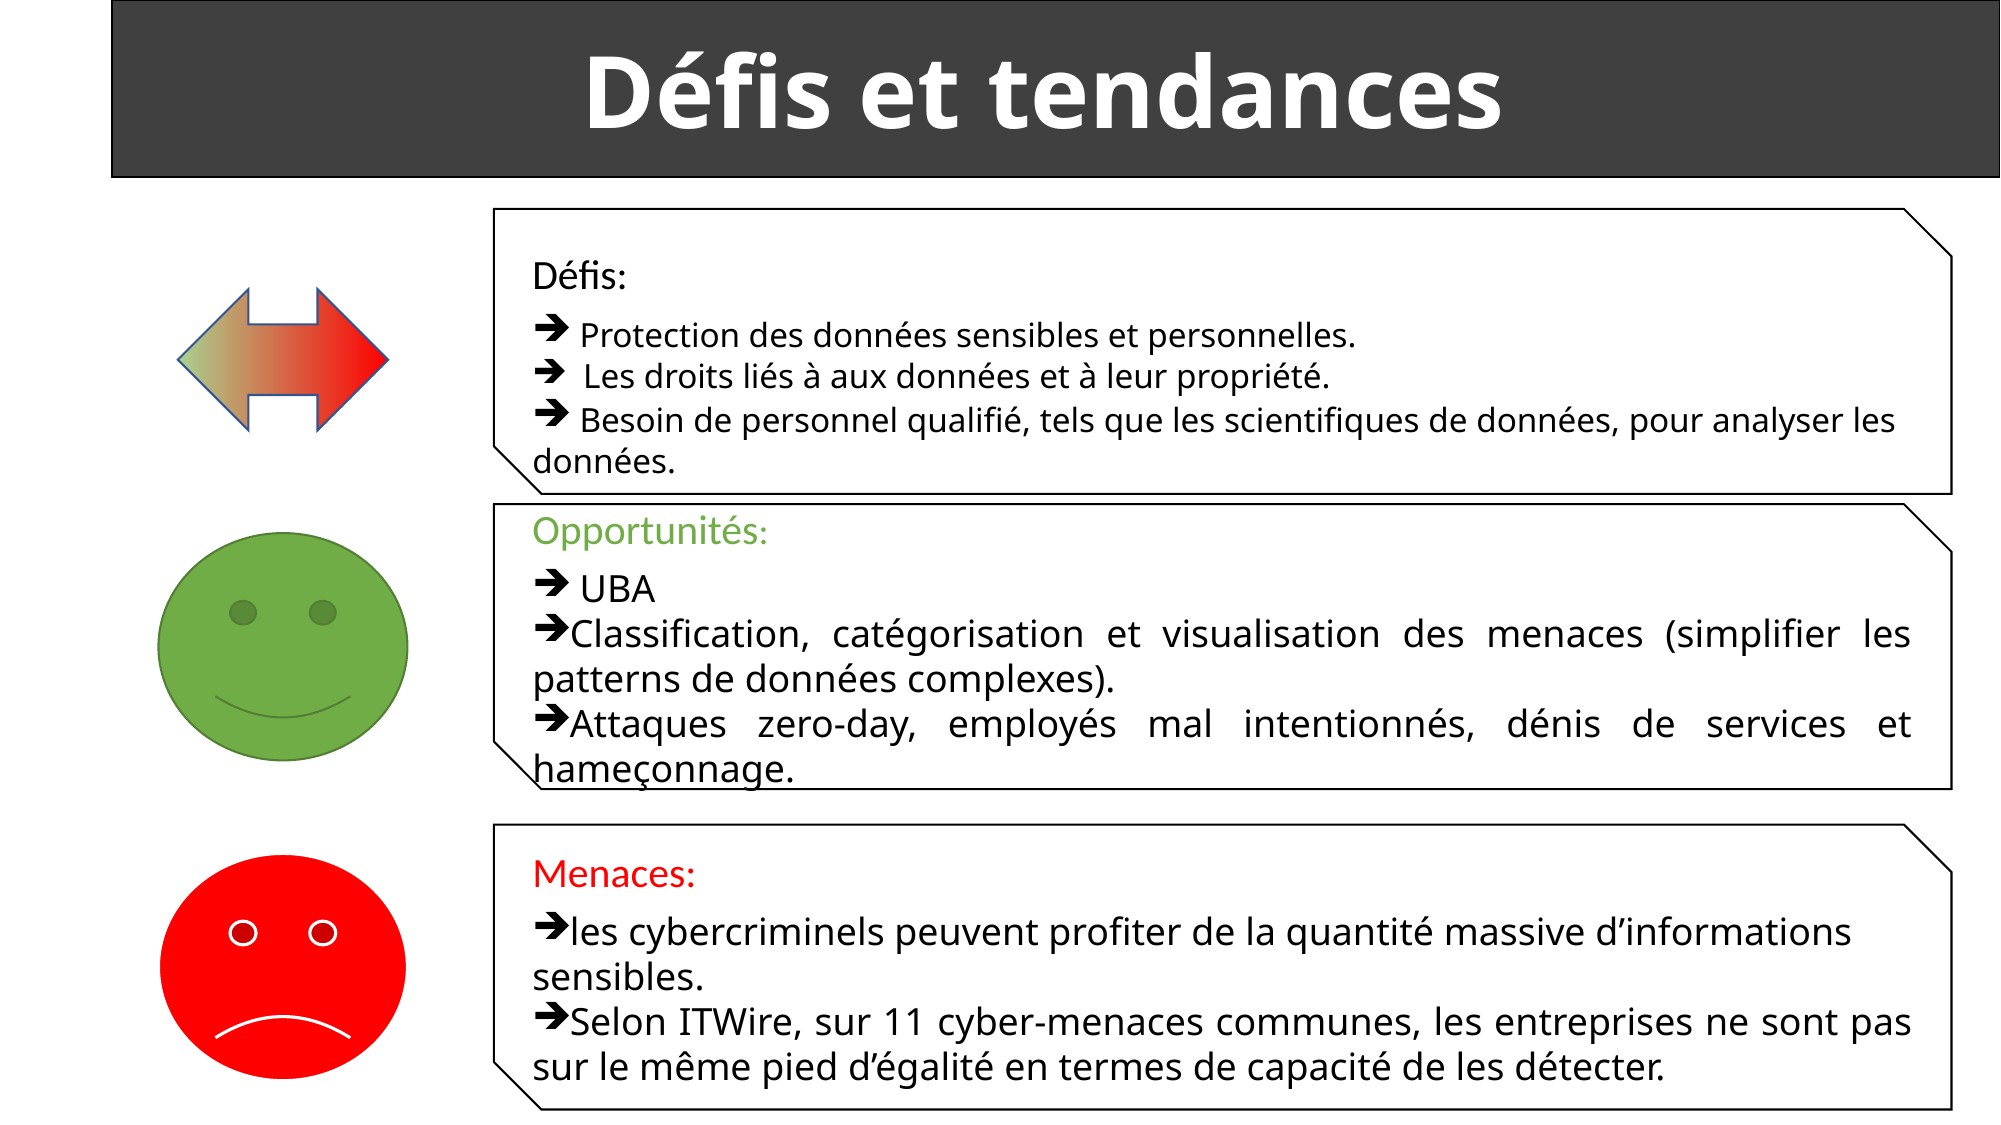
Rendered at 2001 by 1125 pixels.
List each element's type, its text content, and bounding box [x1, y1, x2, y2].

slide_number 28 [1412, 1042, 1863, 1103]
text_box [176, 286, 390, 433]
text_box [156, 851, 409, 1083]
text_box Défis et tendances [111, 0, 2000, 178]
text_box Opportunités: UBA Classification, catégorisation et visualisation des menaces (simplifier les patterns de données complexes). Attaques zero-day, employés mal intentionnés, dénis de services et hameçonnage. [492, 503, 1953, 791]
text_box [157, 532, 409, 762]
text_box Menaces: les cybercriminels peuvent profiter de la quantité massive d’informations sensibles. Selon ITWire, sur 11 cyber-menaces communes, les entreprises ne sont pas sur le même pied d’égalité en termes de capacité de les détecter. [492, 823, 1953, 1111]
text_box Défis: Protection des données sensibles et personnelles. Les droits liés à aux données et à leur propriété. Besoin de personnel qualifié, tels que les scientifiques de données, pour analyser les données. [492, 207, 1953, 495]
